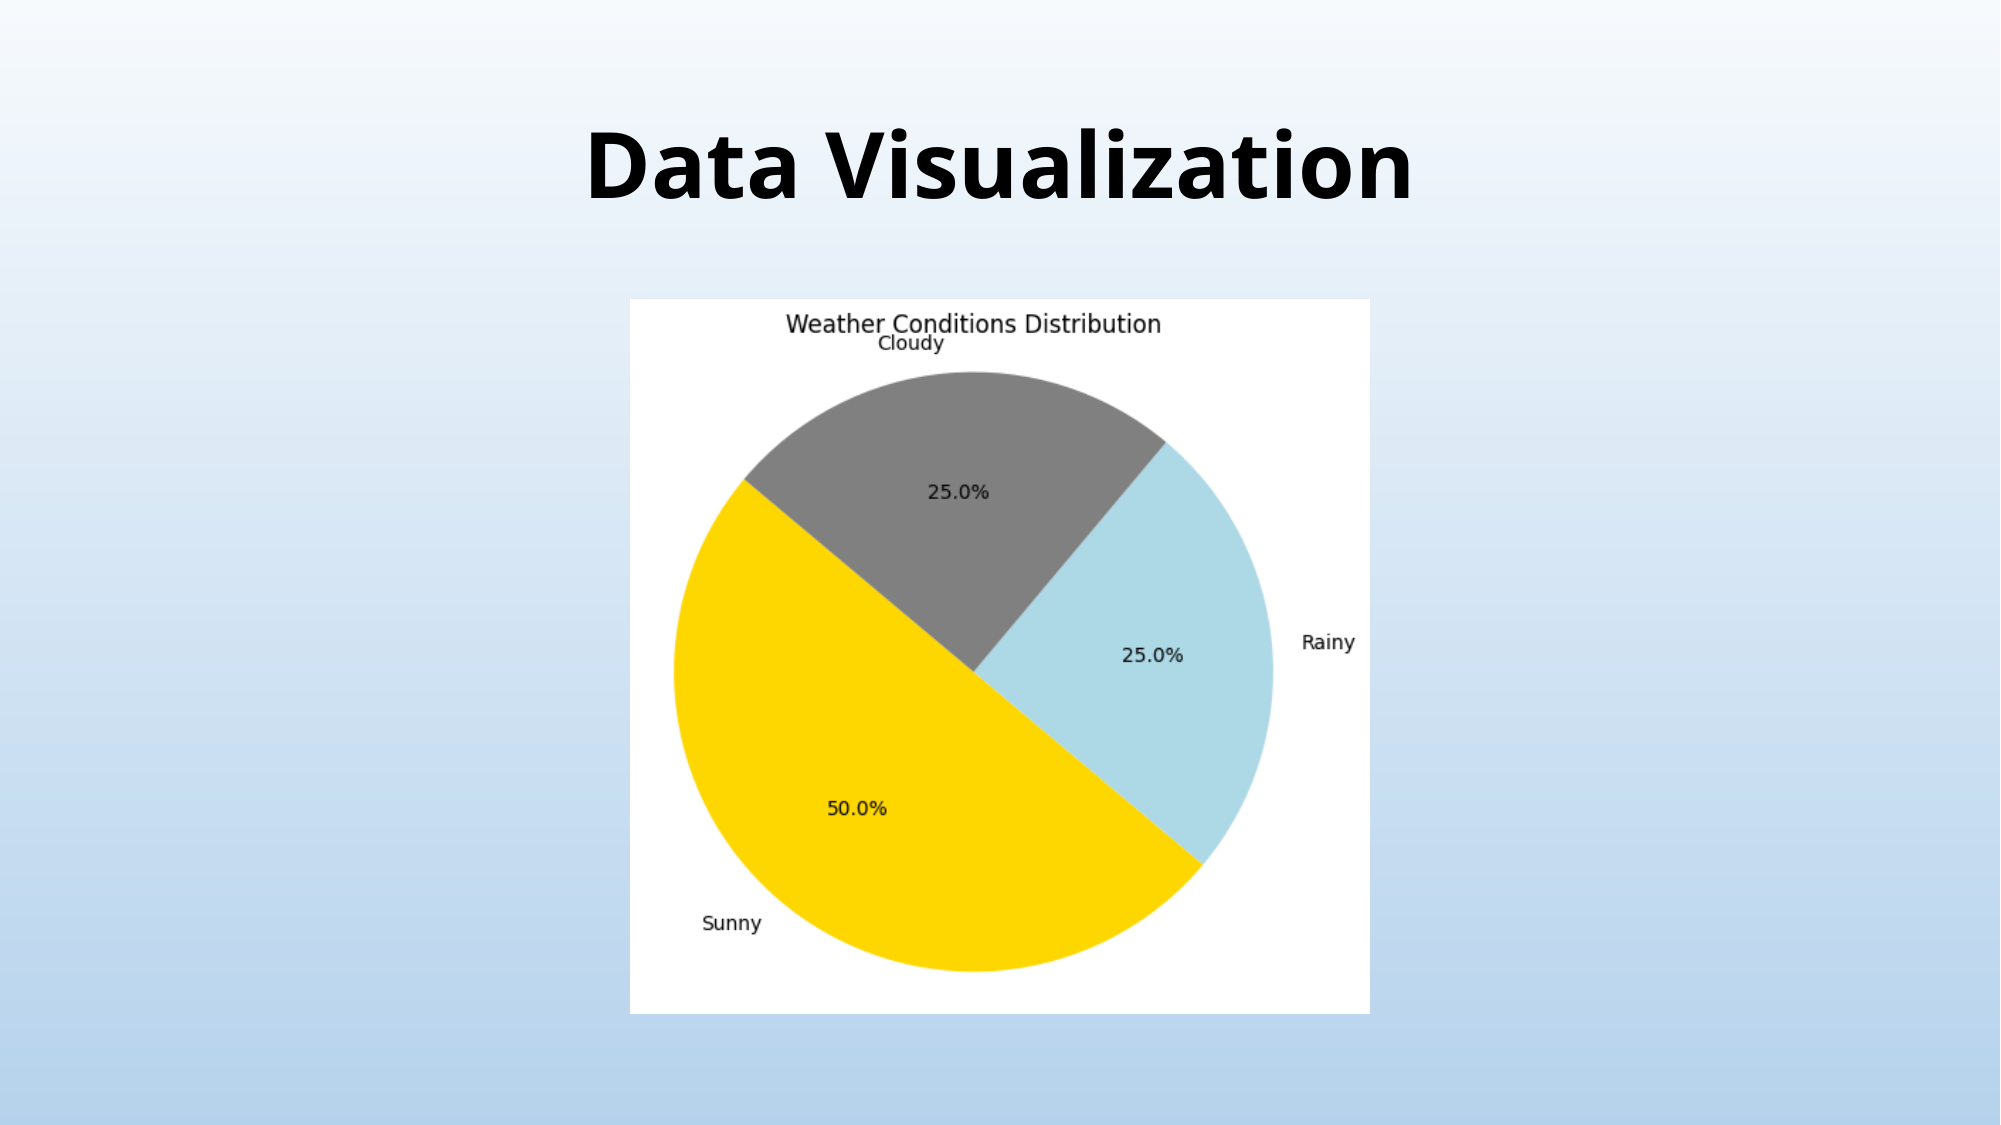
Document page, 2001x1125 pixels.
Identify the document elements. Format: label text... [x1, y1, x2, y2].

title Data Visualization [137, 59, 1863, 278]
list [630, 299, 1370, 1014]
